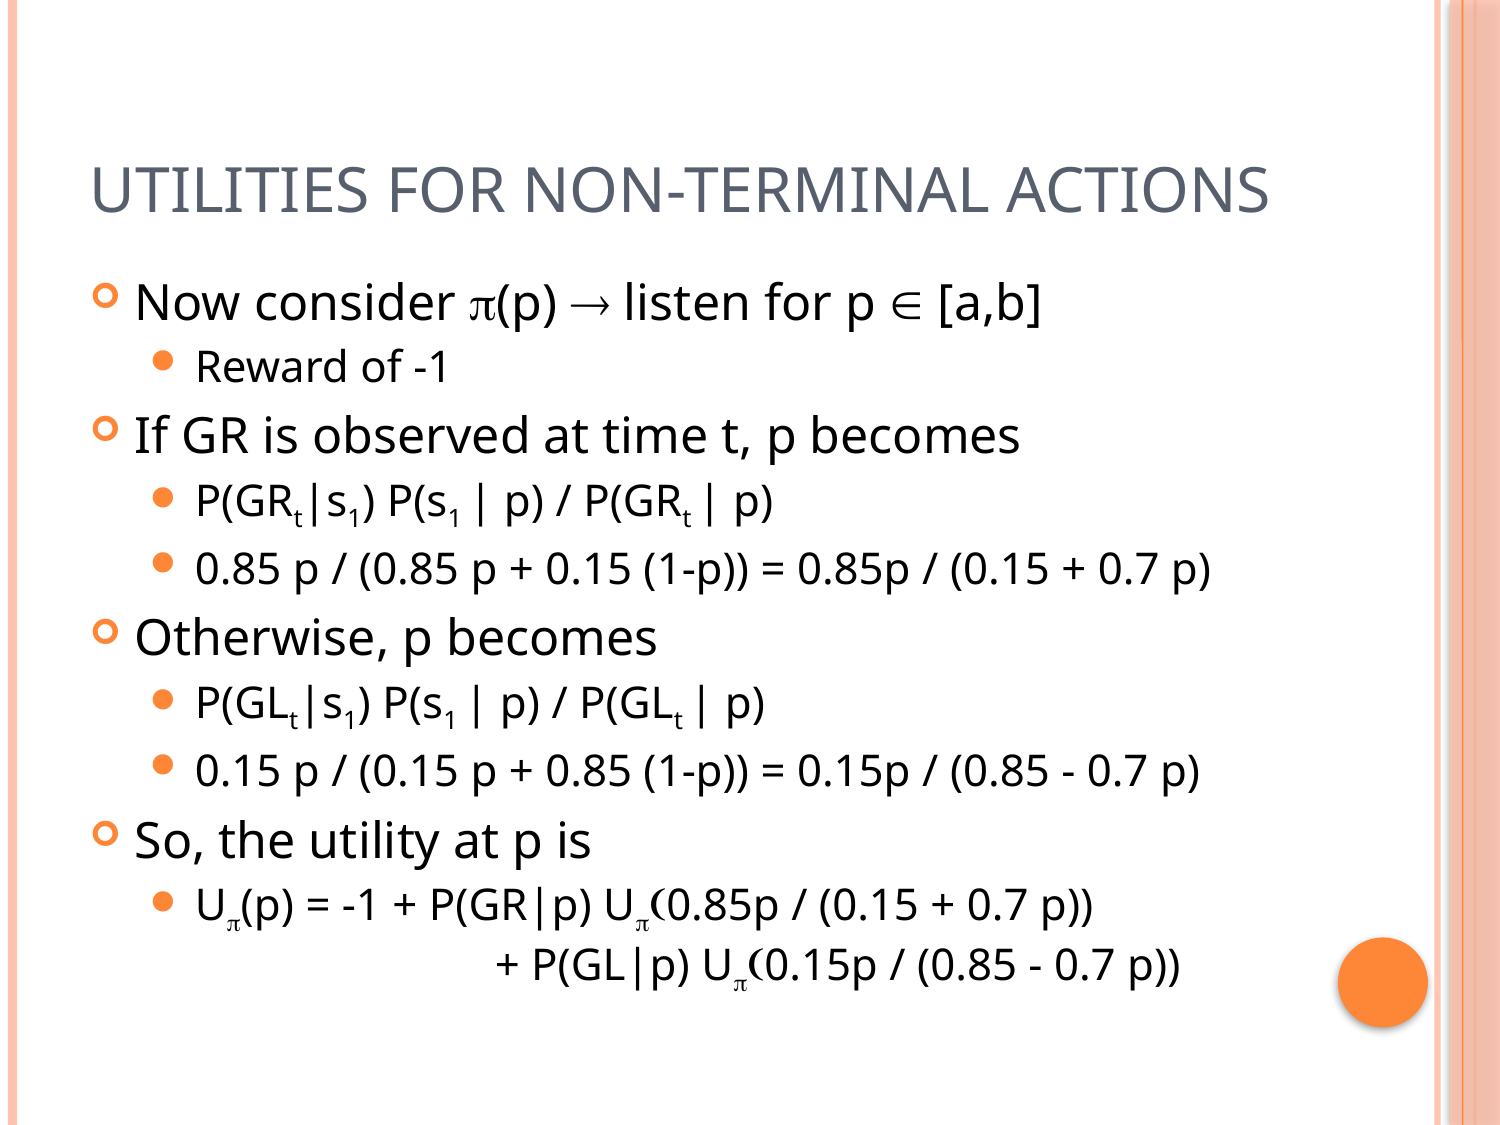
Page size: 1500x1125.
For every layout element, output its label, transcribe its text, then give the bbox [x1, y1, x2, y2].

list Now consider p(p)  listen for p  [a,b] Reward of -1 If GR is observed at time t, p becomes P(GRt|s1) P(s1 | p) / P(GRt | p) 0.85 p / (0.85 p + 0.15 (1-p)) = 0.85p / (0.15 + 0.7 p) Otherwise, p becomes P(GLt|s1) P(s1 | p) / P(GLt | p) 0.15 p / (0.15 p + 0.85 (1-p)) = 0.15p / (0.85 - 0.7 p) So, the utility at p is Up(p) = -1 + P(GR|p) Up(0.85p / (0.15 + 0.7 p)) + P(GL|p) Up(0.15p / (0.85 - 0.7 p)) [75, 262, 1300, 1062]
title Utilities for non-terminal actions [75, 45, 1300, 233]
